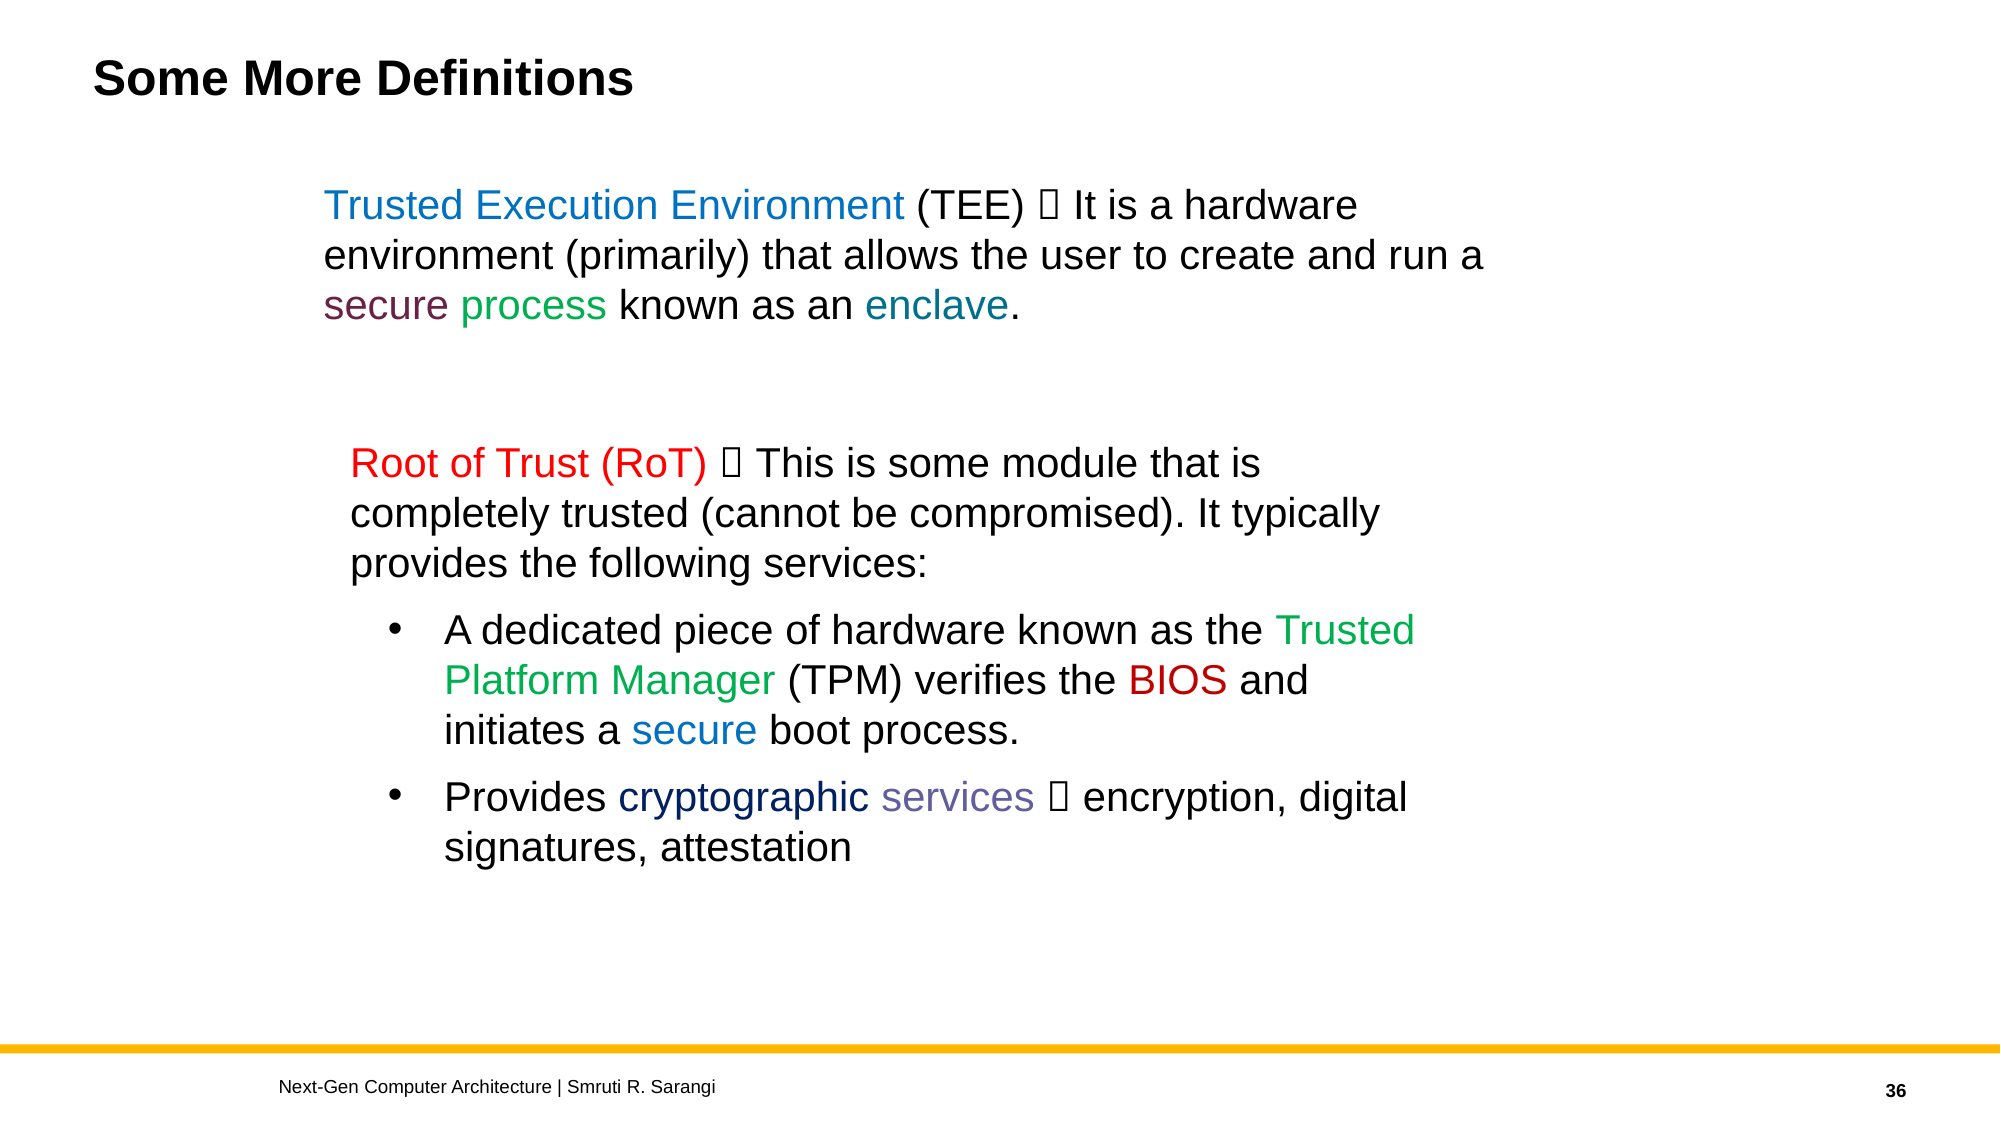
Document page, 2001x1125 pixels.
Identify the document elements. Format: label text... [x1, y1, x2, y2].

list Root of Trust (RoT)  This is some module that is completely trusted (cannot be compromised). It typically provides the following services: A dedicated piece of hardware known as the Trusted Platform Manager (TPM) verifies the BIOS and initiates a secure boot process. Provides cryptographic services  encryption, digital signatures, attestation [335, 428, 1461, 923]
slide_number 36 [1711, 1071, 1922, 1109]
text_box Trusted Execution Environment (TEE)  It is a hardware environment (primarily) that allows the user to create and run a secure process known as an enclave. [308, 170, 1528, 346]
title Some More Definitions [78, 45, 1578, 180]
footer Next-Gen Computer Architecture | Smruti R. Sarangi [263, 1067, 1464, 1105]
